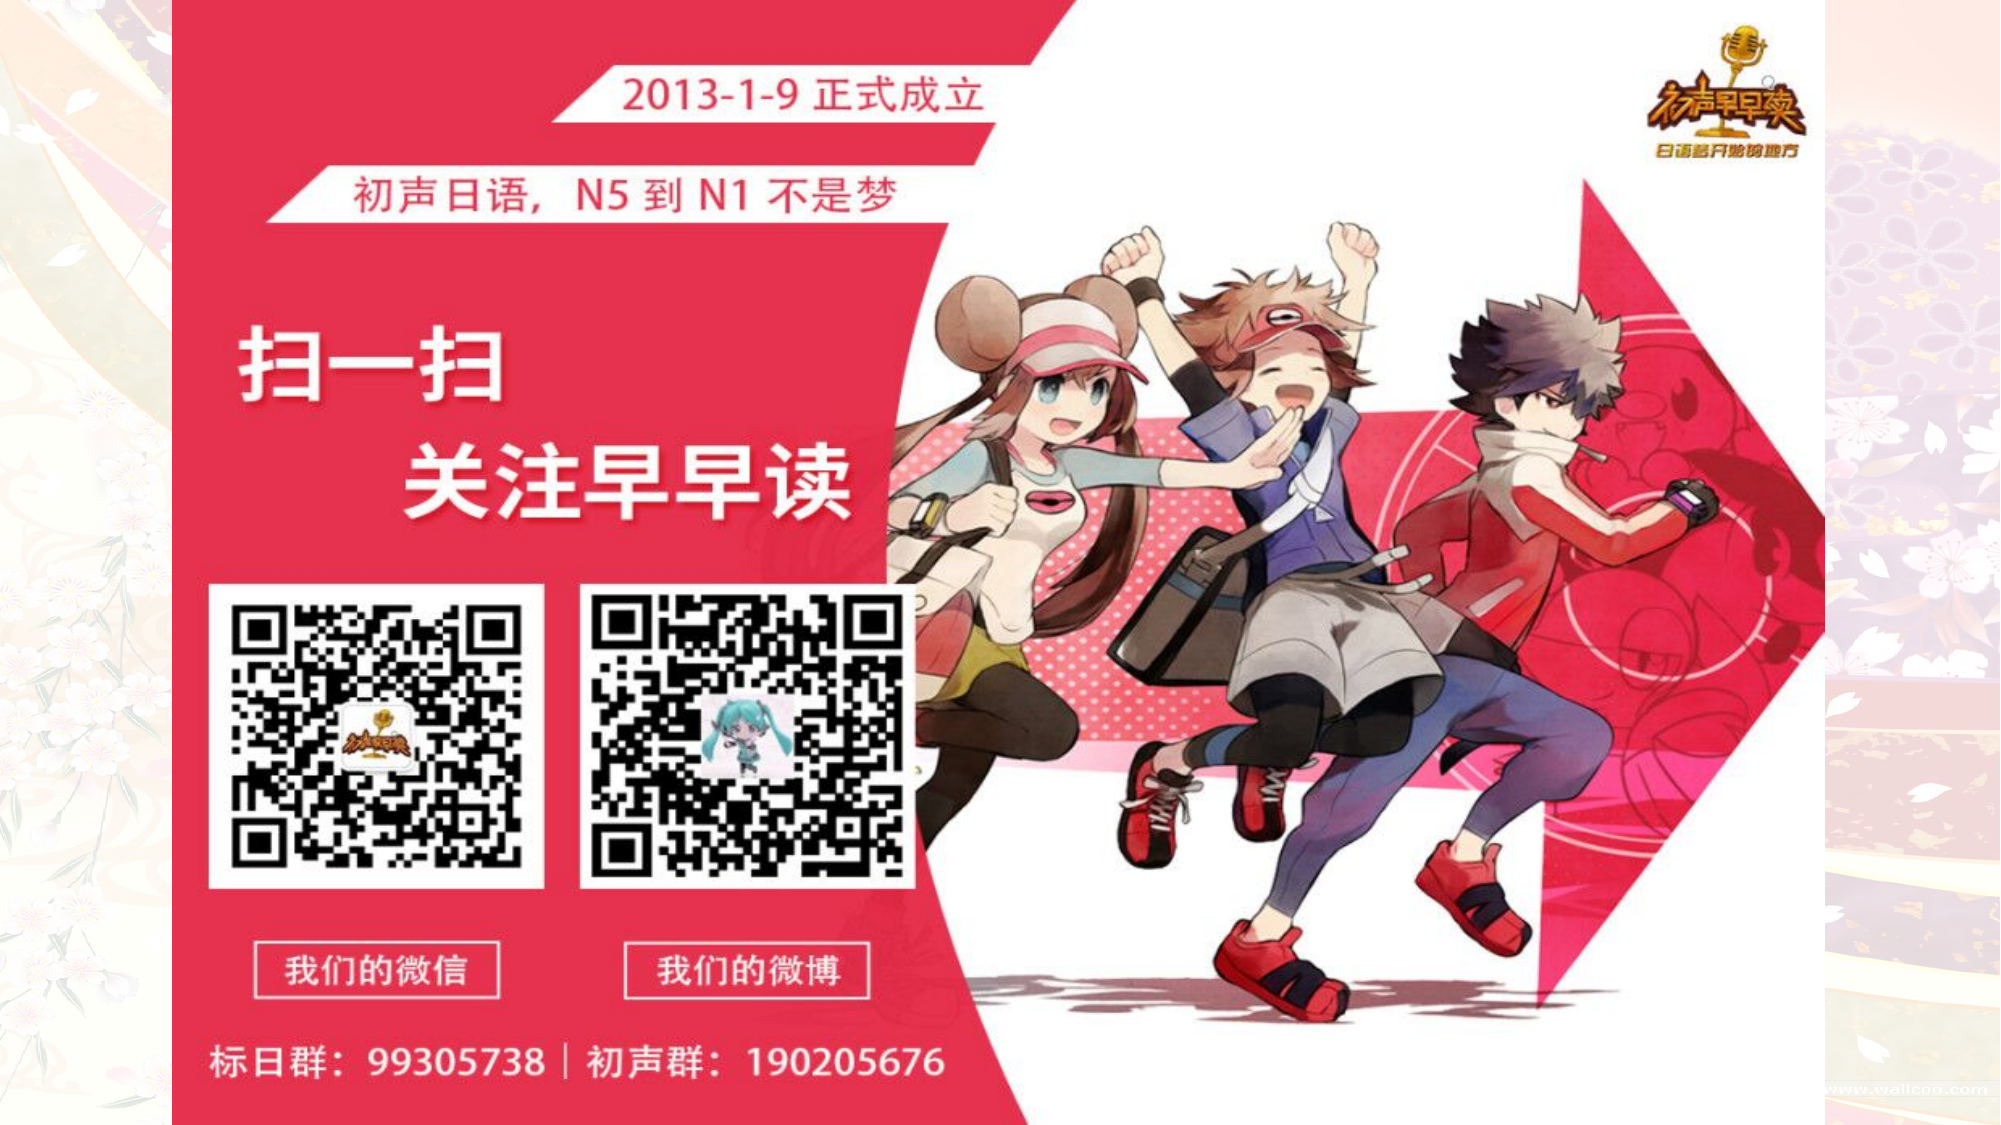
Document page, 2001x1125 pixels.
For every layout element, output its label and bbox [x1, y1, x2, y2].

picture [172, 0, 1825, 1125]
